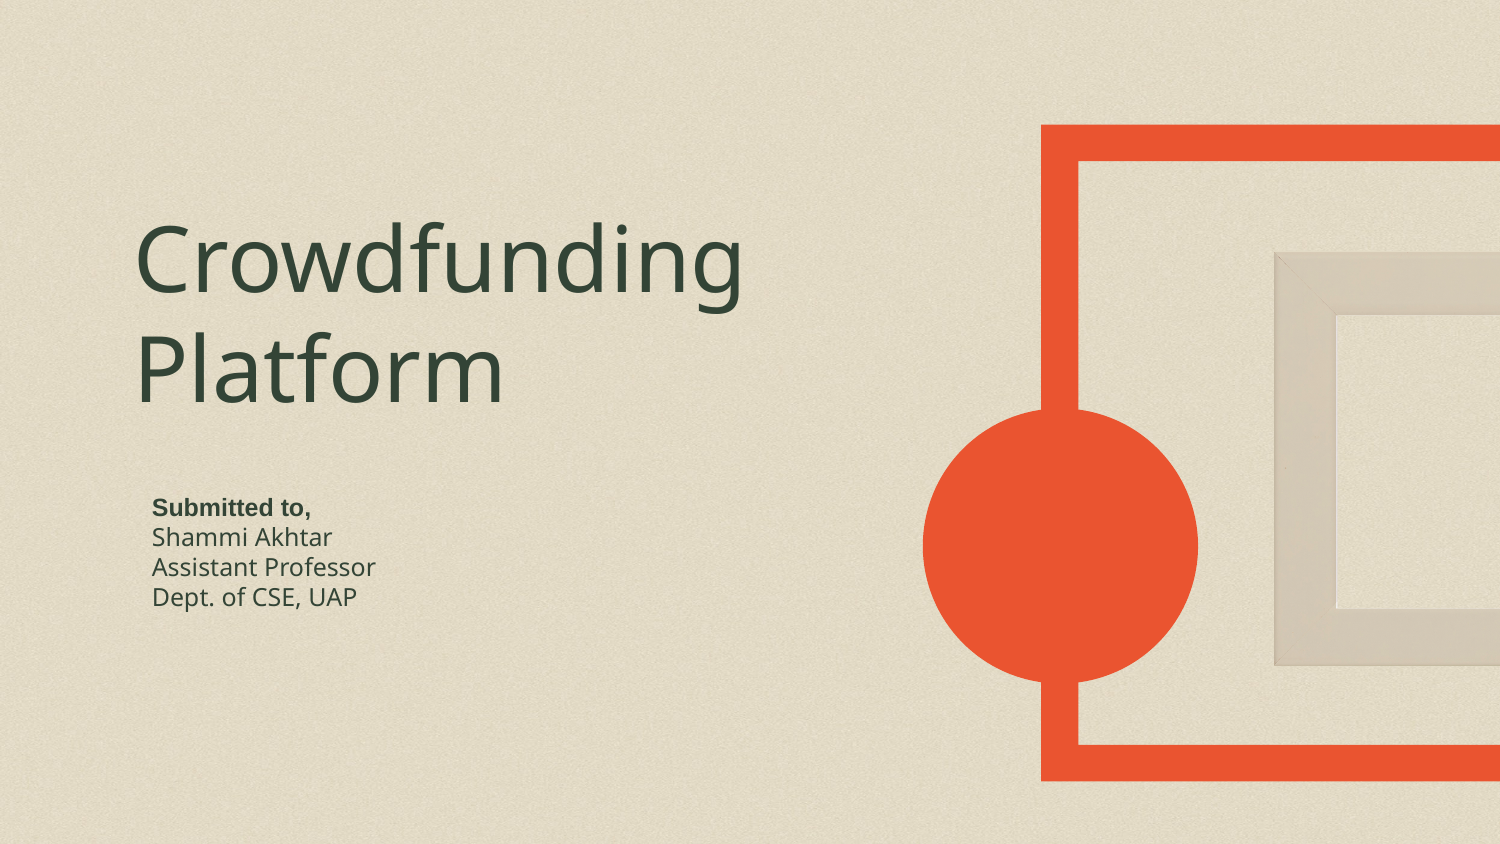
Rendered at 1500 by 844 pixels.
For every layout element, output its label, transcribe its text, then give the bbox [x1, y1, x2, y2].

title Crowdfunding Platform [118, 85, 987, 437]
subtitle Submitted to, Shammi Akhtar Assistant Professor Dept. of CSE, UAP [118, 476, 527, 685]
picture [1079, 162, 1500, 744]
picture [0, 0, 1500, 844]
